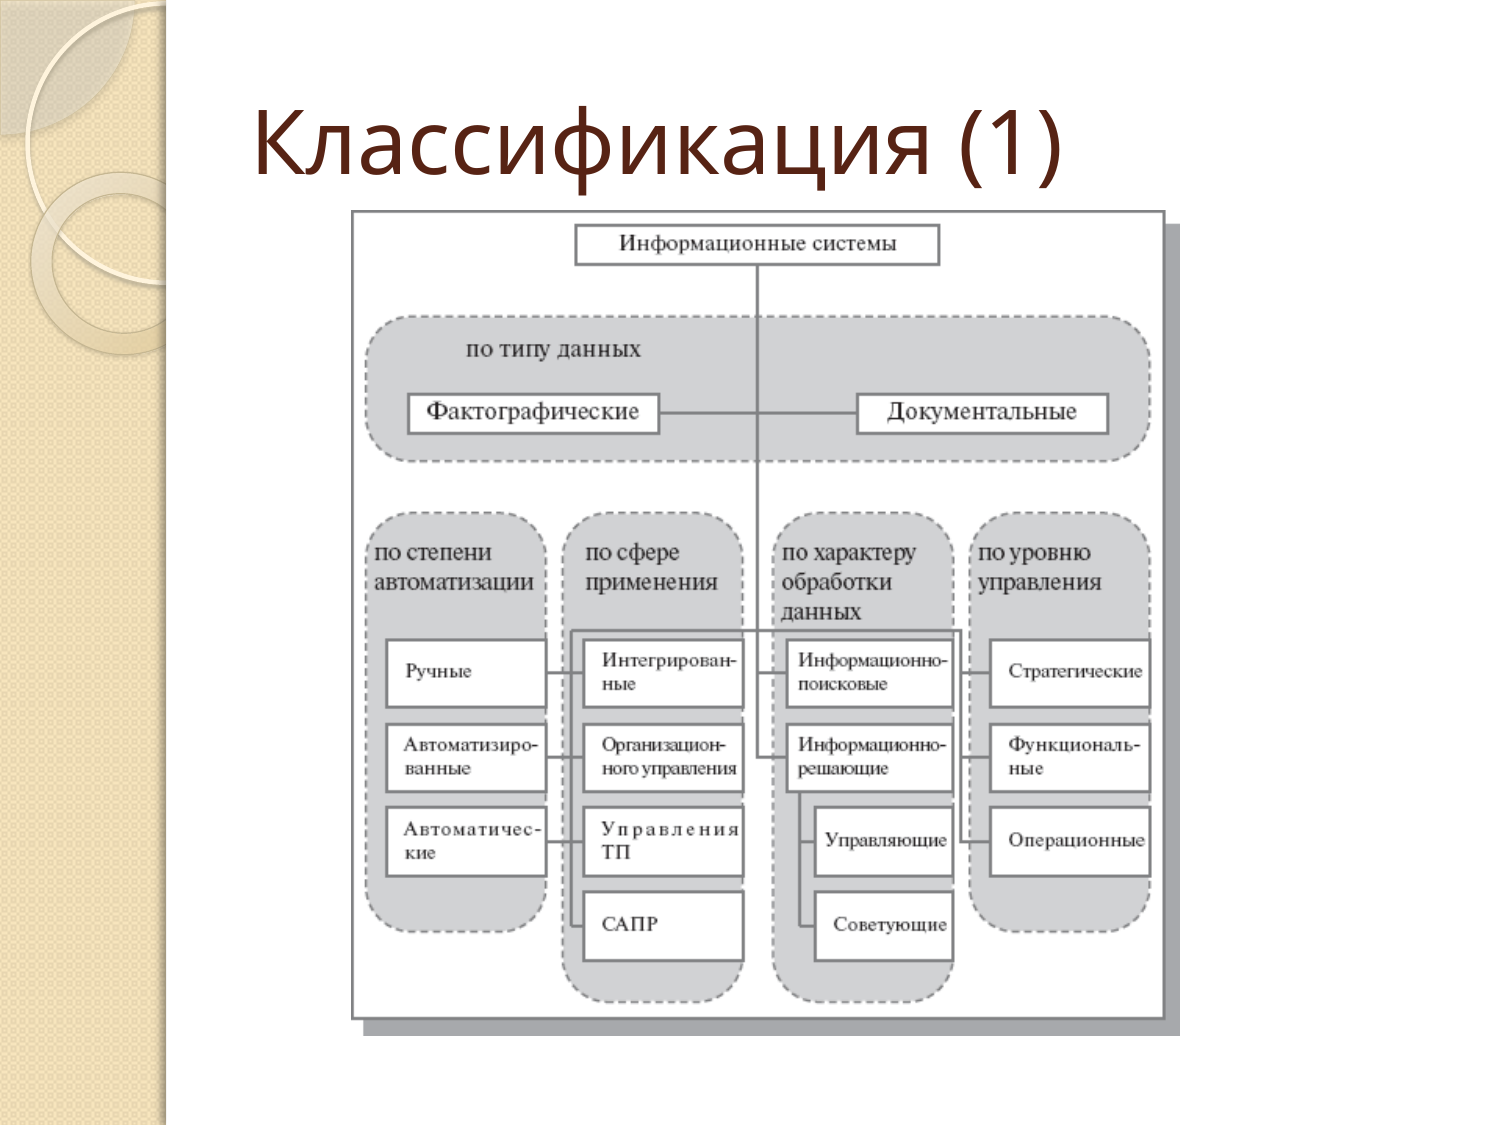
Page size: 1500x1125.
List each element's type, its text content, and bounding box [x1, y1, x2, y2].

title Классификация (1) [235, 45, 1466, 233]
picture [351, 210, 1180, 1037]
